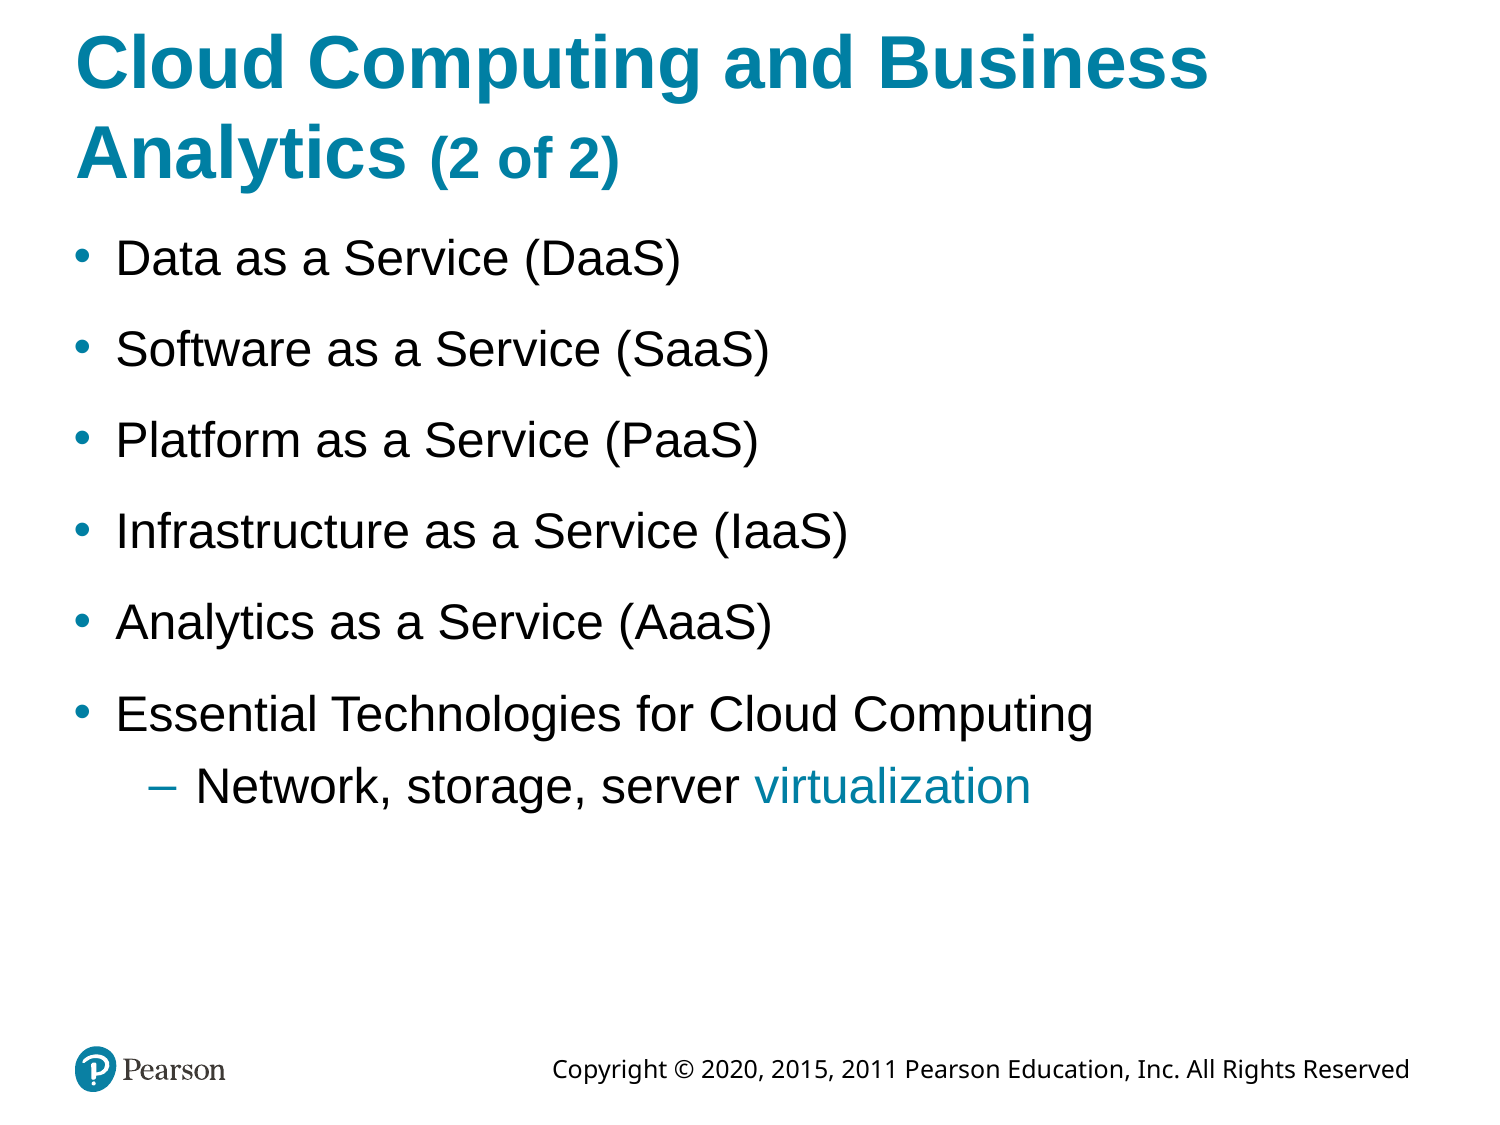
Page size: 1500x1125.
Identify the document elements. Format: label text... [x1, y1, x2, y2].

title Cloud Computing and Business Analytics (2 of 2) [75, 5, 1413, 194]
list Data as a Service (DaaS) Software as a Service (SaaS) Platform as a Service (PaaS) Infrastructure as a Service (IaaS) Analytics as a Service (AaaS) Essential Technologies for Cloud Computing Network, storage, server virtualization [73, 224, 1413, 863]
